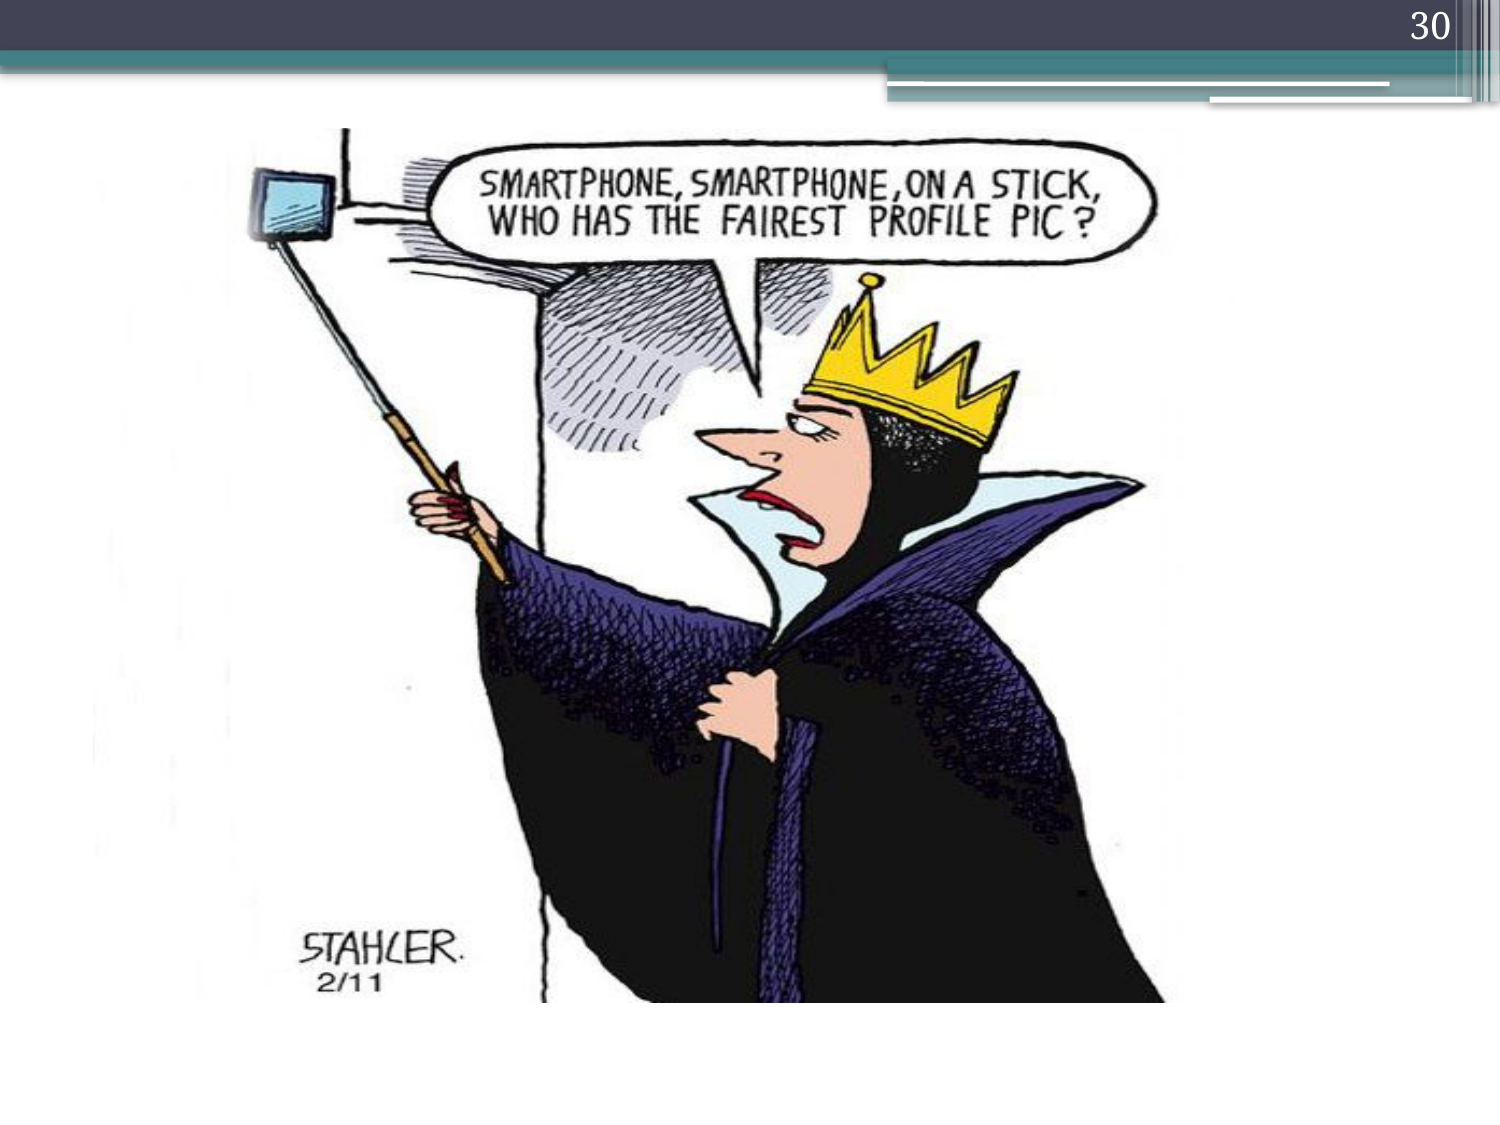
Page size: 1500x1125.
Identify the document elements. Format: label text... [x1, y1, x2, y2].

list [93, 128, 1395, 1003]
slide_number 30 [1341, 0, 1466, 61]
